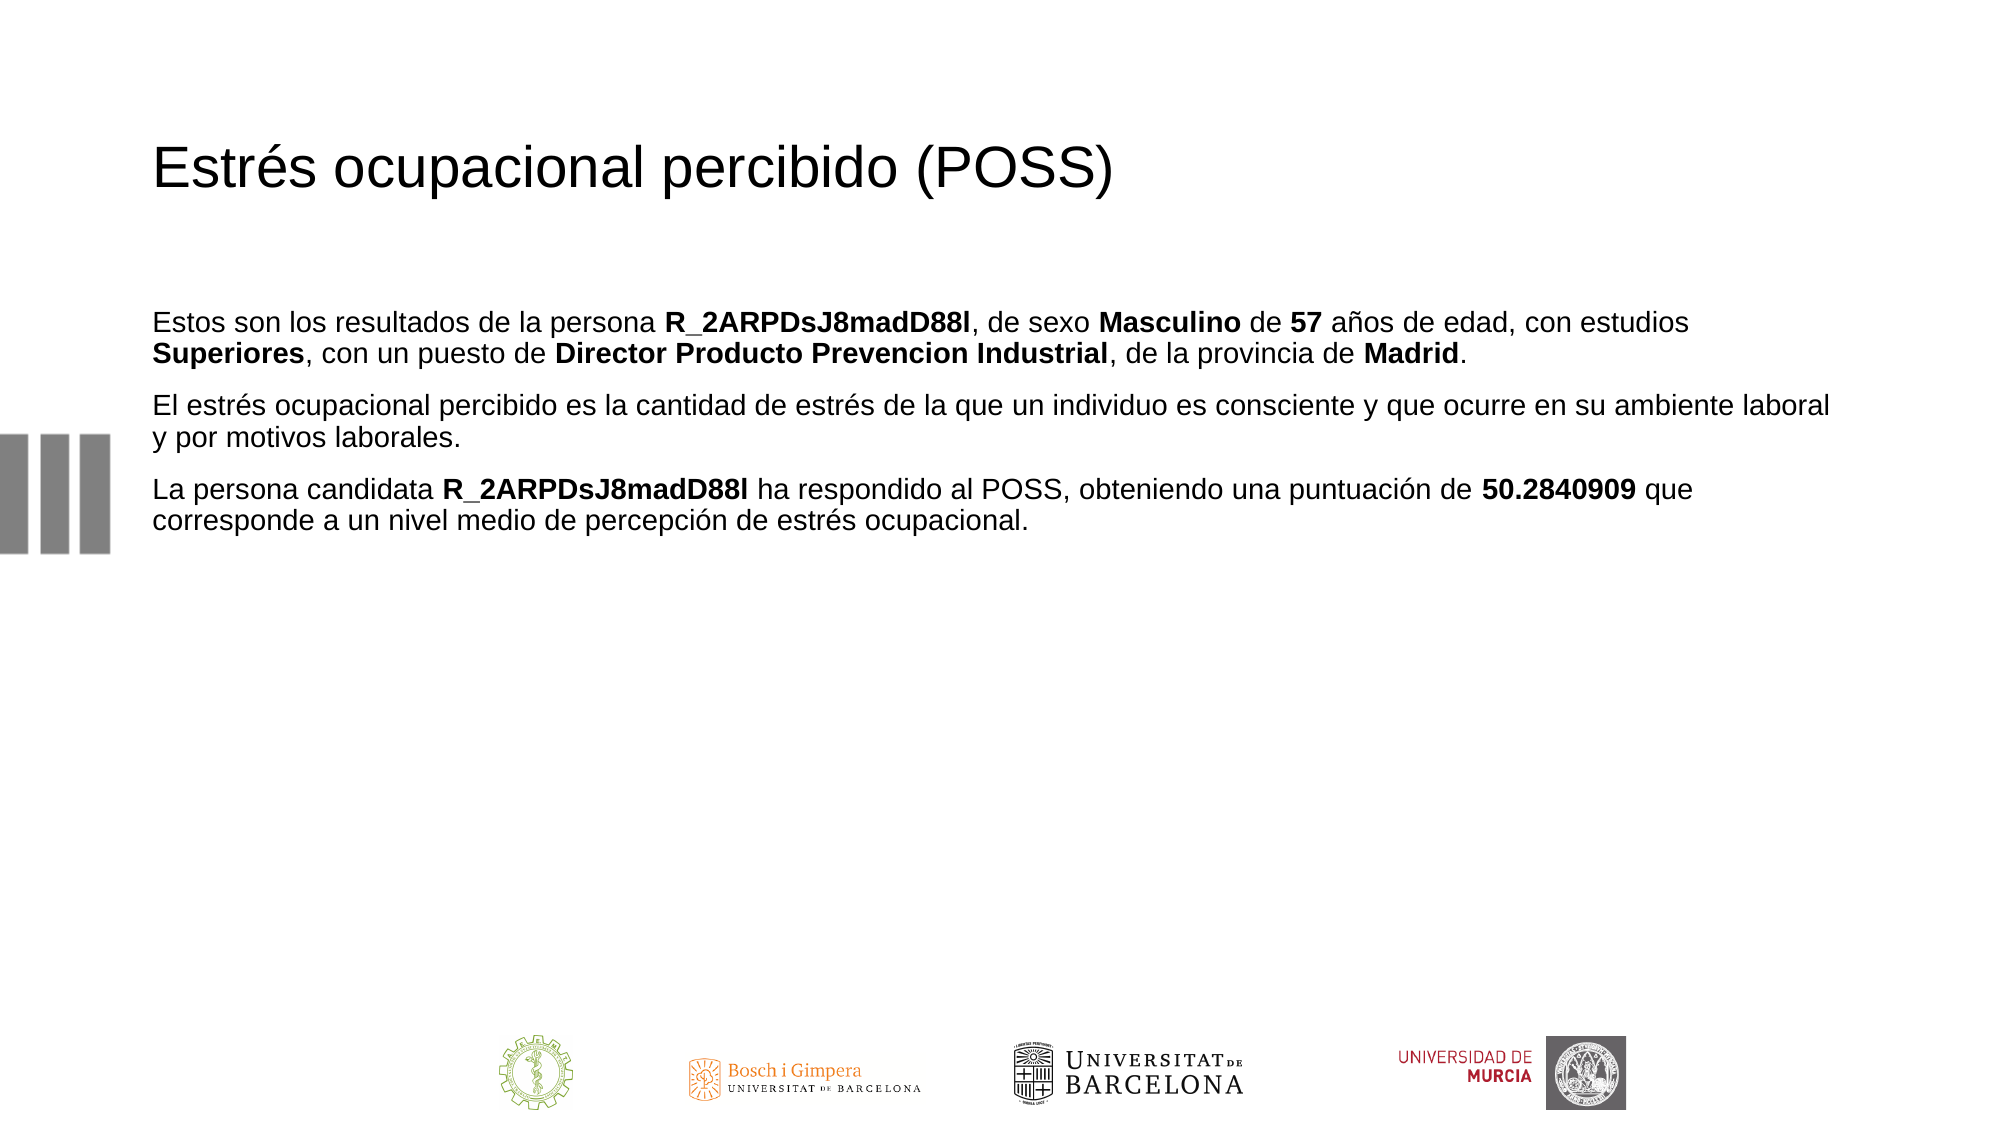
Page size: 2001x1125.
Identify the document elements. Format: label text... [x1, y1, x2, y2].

title Estrés ocupacional percibido (POSS) [137, 59, 1863, 278]
picture [684, 1031, 926, 1125]
picture [1014, 1042, 1243, 1105]
picture [499, 1035, 573, 1110]
picture [1331, 1036, 1627, 1110]
picture [0, 420, 123, 563]
list Estos son los resultados de la persona R_2ARPDsJ8madD88l, de sexo Masculino de 57 años de edad, con estudios Superiores, con un puesto de Director Producto Prevencion Industrial, de la provincia de Madrid. El estrés ocupacional percibido es la cantidad de estrés de la que un individuo es consciente y que ocurre en su ambiente laboral y por motivos laborales. La persona candidata R_2ARPDsJ8madD88l ha respondido al POSS, obteniendo una puntuación de 50.2840909 que corresponde a un nivel medio de percepción de estrés ocupacional. [137, 299, 1863, 1014]
